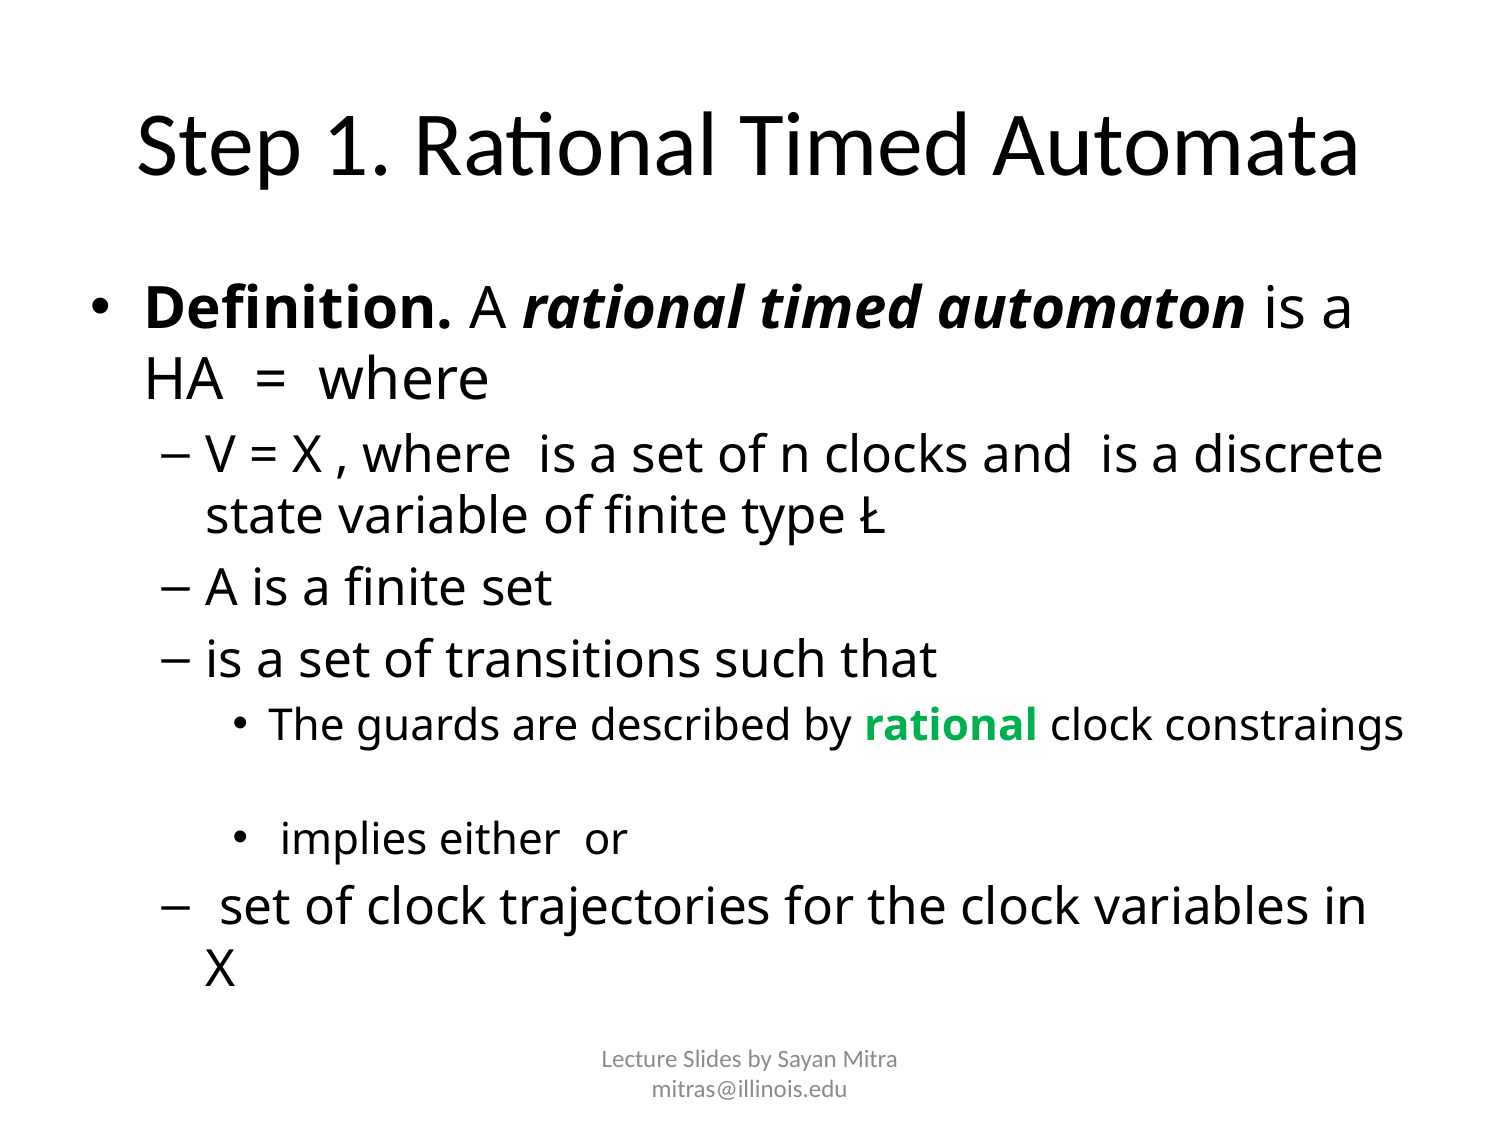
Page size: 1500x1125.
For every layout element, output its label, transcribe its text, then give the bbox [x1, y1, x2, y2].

footer Lecture Slides by Sayan Mitra mitras@illinois.edu [512, 1042, 988, 1103]
title Step 1. Rational Timed Automata [75, 45, 1425, 233]
